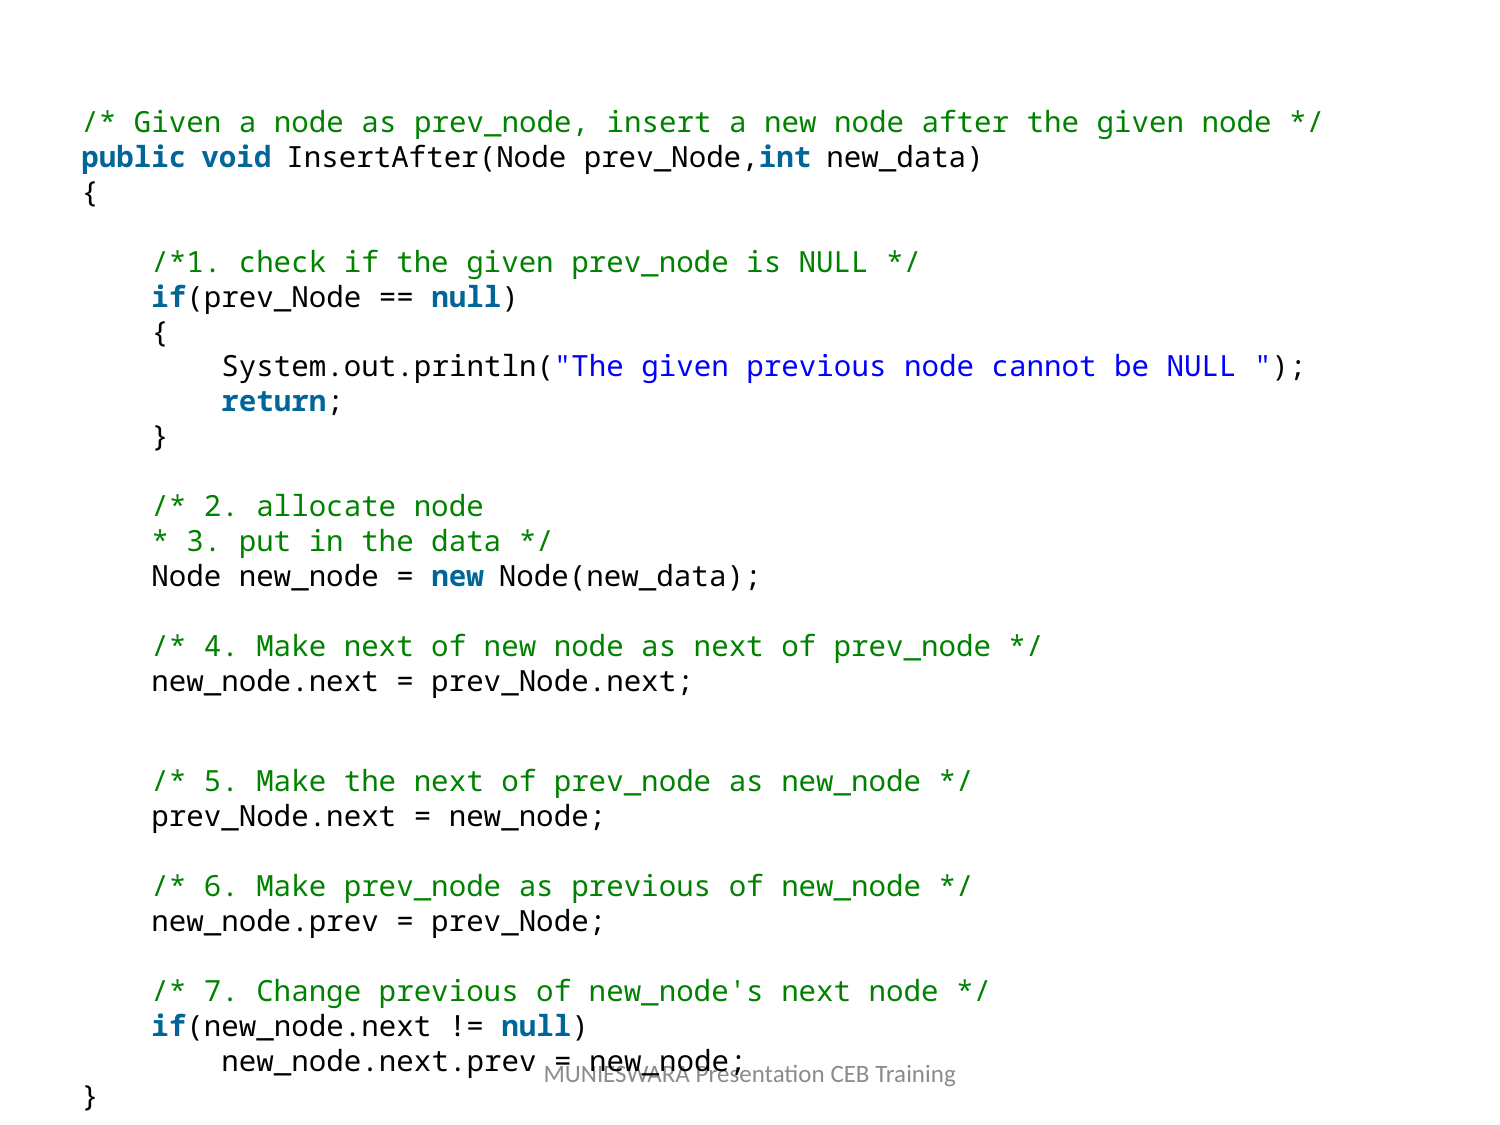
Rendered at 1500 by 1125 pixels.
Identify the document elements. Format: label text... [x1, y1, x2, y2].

footer MUNIESWARA Presentation CEB Training [512, 1042, 988, 1103]
text_box /* Given a node as prev_node, insert a new node after the given node */ public void InsertAfter(Node prev_Node,int new_data) { /*1. check if the given prev_node is NULL */ if(prev_Node == null) { System.out.println("The given previous node cannot be NULL "); return; } /* 2. allocate node * 3. put in the data */ Node new_node = new Node(new_data); /* 4. Make next of new node as next of prev_node */ new_node.next = prev_Node.next; /* 5. Make the next of prev_node as new_node */ prev_Node.next = new_node; /* 6. Make prev_node as previous of new_node */ new_node.prev = prev_Node; /* 7. Change previous of new_node's next node */ if(new_node.next != null) new_node.next.prev = new_node; } [81, 102, 1324, 1112]
